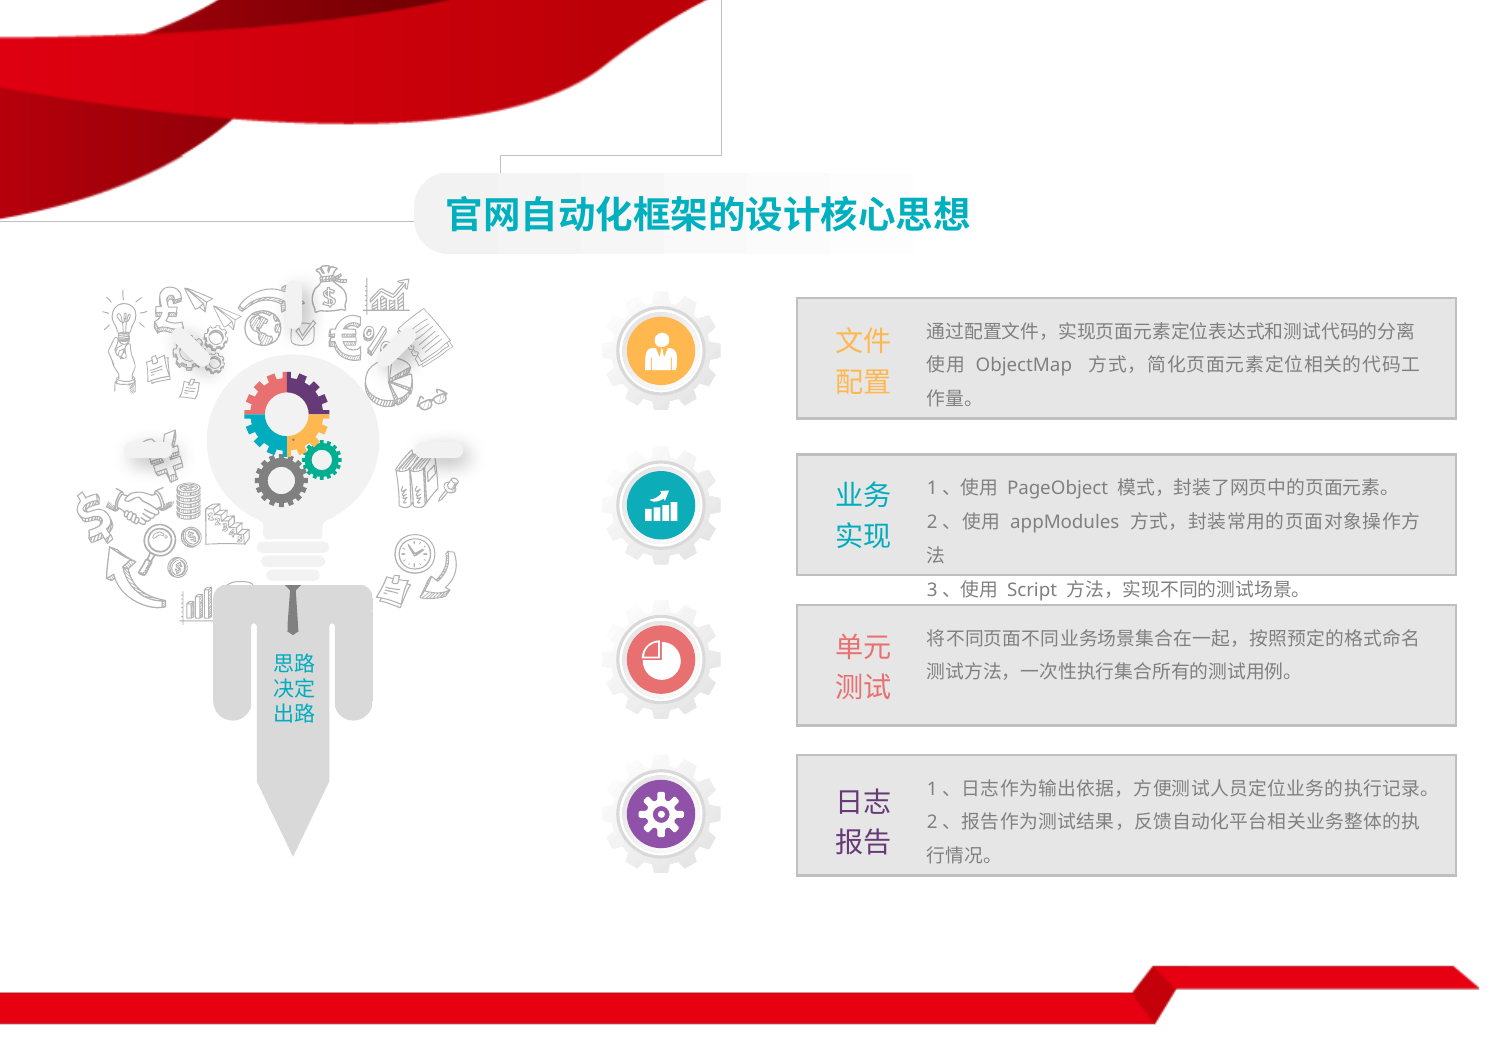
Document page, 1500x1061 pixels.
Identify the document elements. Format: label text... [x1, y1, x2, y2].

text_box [601, 445, 721, 565]
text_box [601, 291, 721, 410]
text_box [796, 454, 1457, 576]
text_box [243, 371, 342, 508]
text_box 业务实现 [820, 463, 921, 560]
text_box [601, 754, 721, 874]
text_box 文件配置 [820, 309, 910, 406]
text_box 通过配置文件，实现页面元素定位表达式和测试代码的分离 使用 ObjectMap 方式，简化页面元素定位相关的代码工作量。 [912, 300, 1435, 417]
text_box [796, 754, 1457, 876]
text_box 官网自动化框架的设计核心思想 [414, 172, 1003, 254]
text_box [601, 600, 721, 719]
text_box [796, 297, 1457, 419]
text_box 1、使用 PageObject 模式，封装了网页中的页面元素。 2、使用 appModules 方式，封装常用的页面对象操作方法 3、使用 Script 方法，实现不同的测试场景。 [912, 457, 1435, 604]
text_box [76, 264, 460, 626]
text_box 日志报告 [820, 770, 921, 866]
text_box 单元测试 [820, 614, 921, 711]
text_box [796, 604, 1457, 726]
text_box 将不同页面不同业务场景集合在一起，按照预定的格式命名测试方法，一次性执行集合所有的测试用例。 [912, 607, 1435, 690]
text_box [206, 354, 380, 858]
text_box 1、日志作为输出依据，方便测试人员定位业务的执行记录。 2、报告作为测试结果，反馈自动化平台相关业务整体的执行情况。 [912, 757, 1435, 874]
